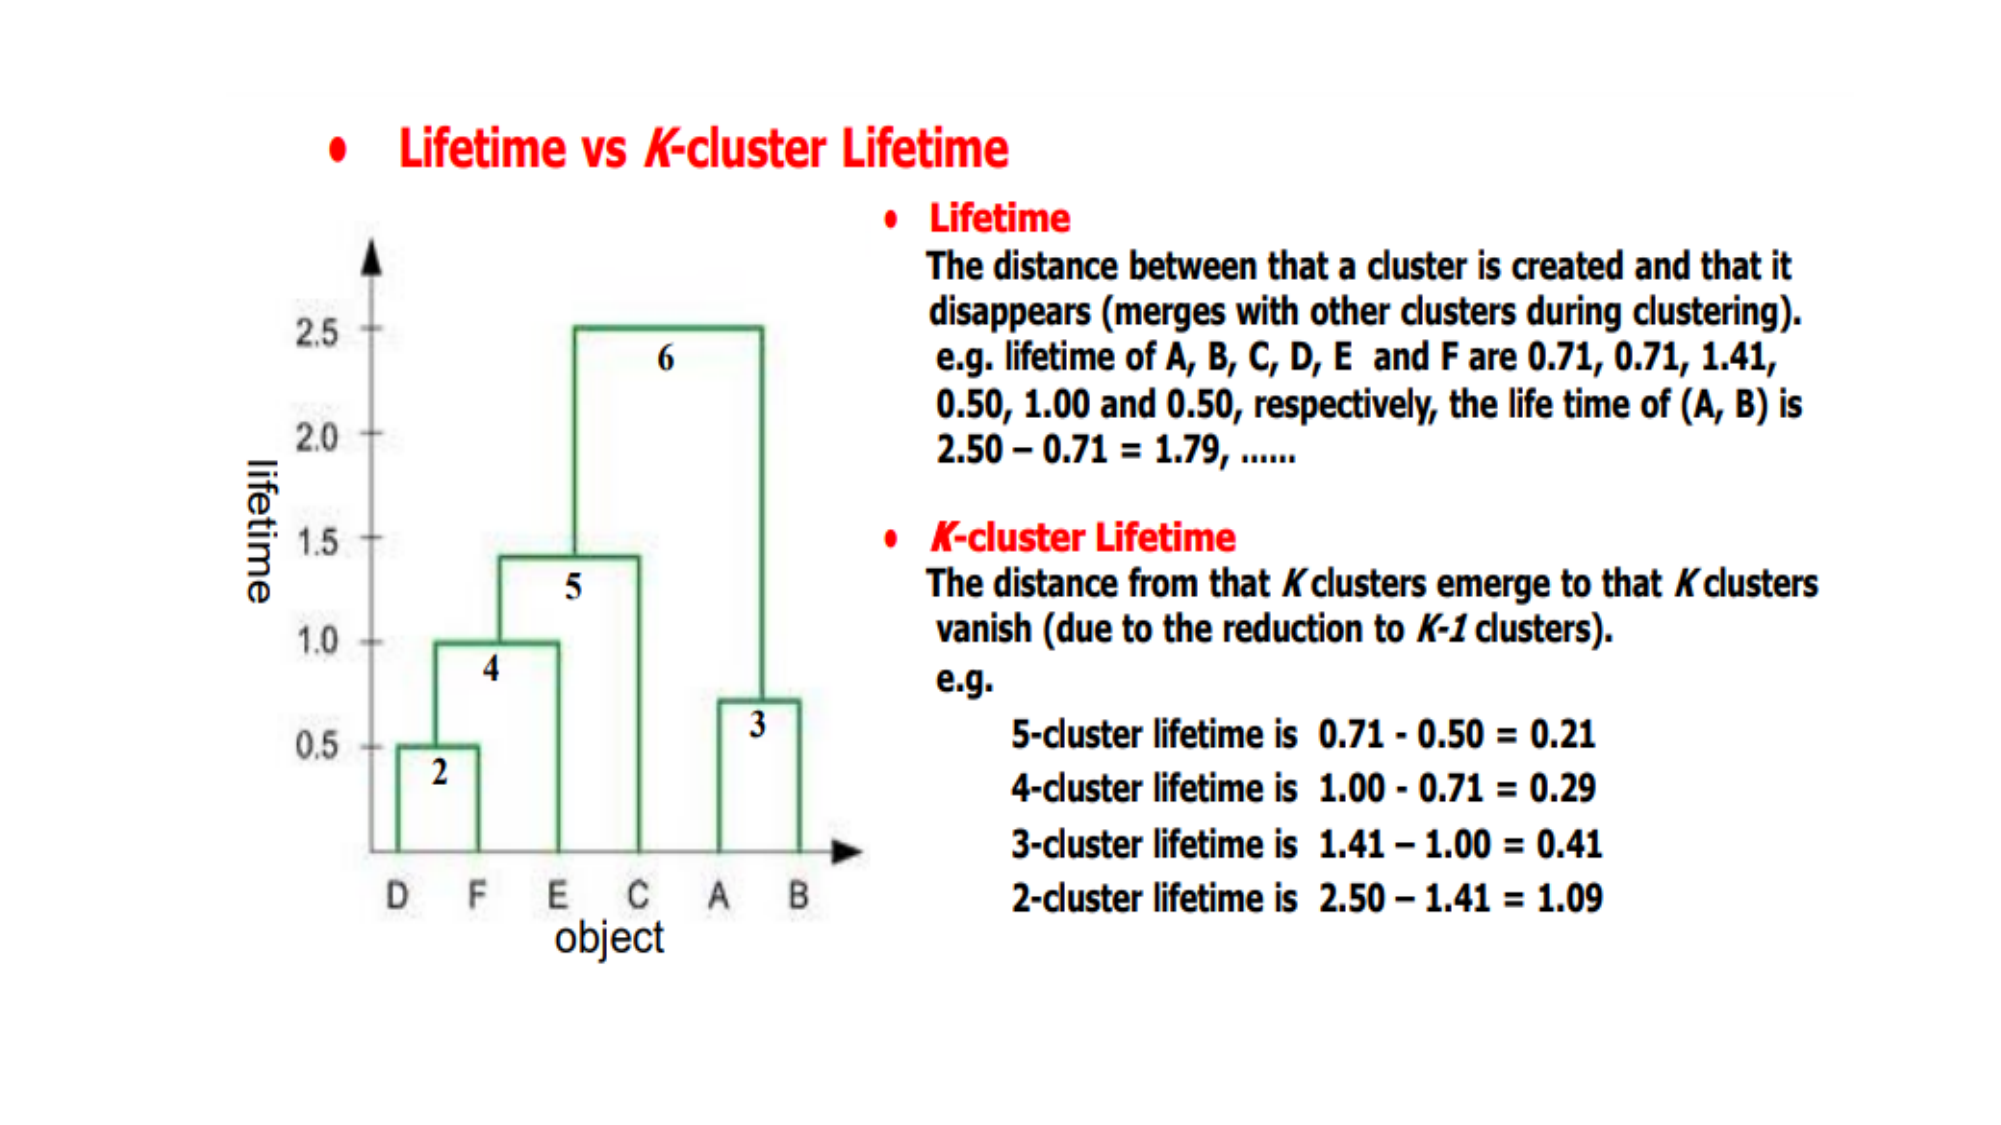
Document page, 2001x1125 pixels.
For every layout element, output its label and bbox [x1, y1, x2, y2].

list [226, 92, 1854, 977]
